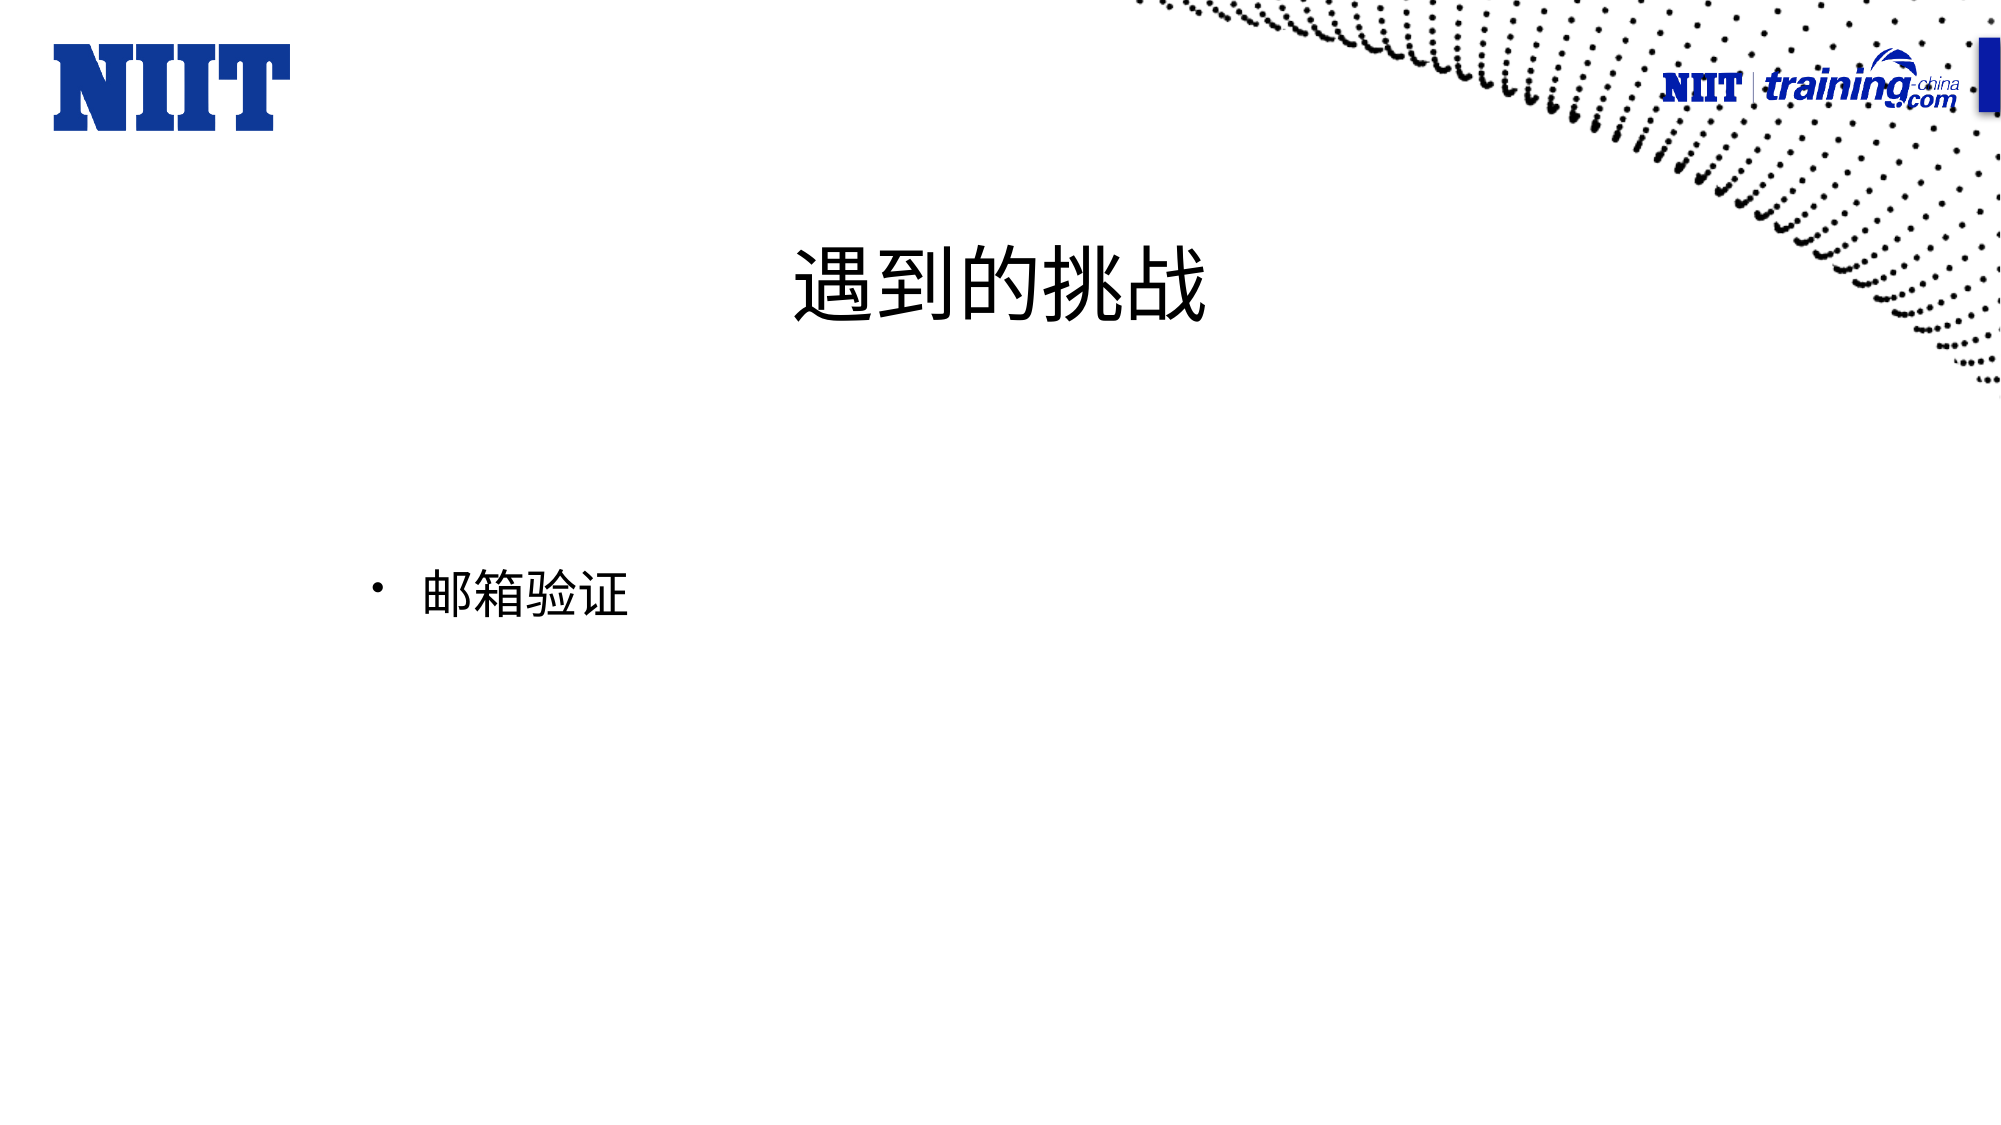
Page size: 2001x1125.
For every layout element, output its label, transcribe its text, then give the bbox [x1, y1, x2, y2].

title 遇到的挑战 [359, 157, 1641, 407]
picture [799, 0, 2001, 1002]
list 邮箱验证 [359, 425, 1641, 1087]
picture [32, 17, 313, 158]
